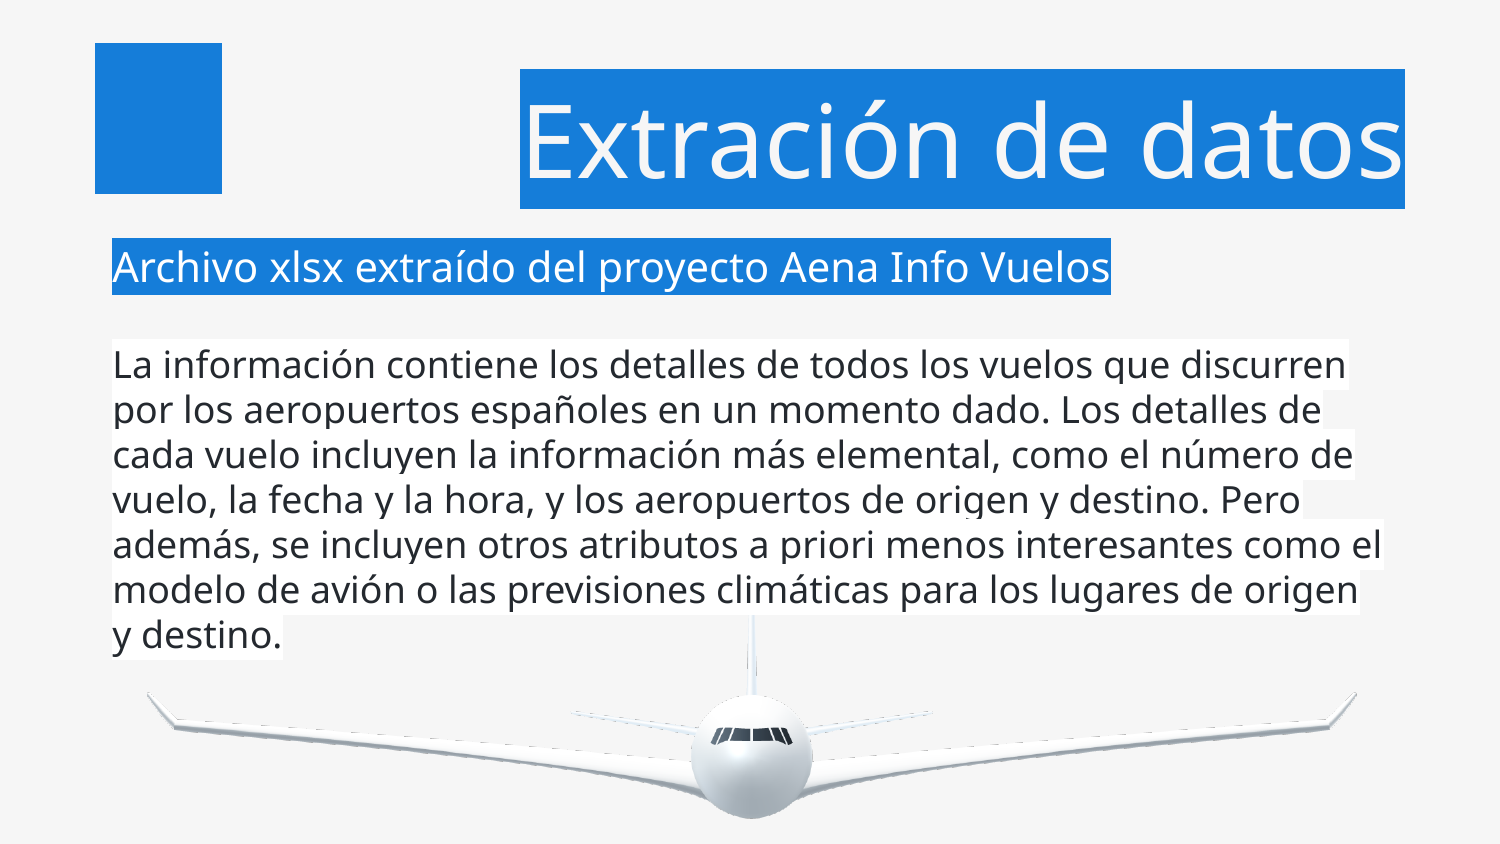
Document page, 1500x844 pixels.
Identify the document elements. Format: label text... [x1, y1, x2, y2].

text_box Archivo xlsx extraído del proyecto Aena Info Vuelos La información contiene los detalles de todos los vuelos que discurren por los aeropuertos españoles en un momento dado. Los detalles de cada vuelo incluyen la información más elemental, como el número de vuelo, la fecha y la hora, y los aeropuertos de origen y destino. Pero además, se incluyen otros atributos a priori menos interesantes como el modelo de avión o las previsiones climáticas para los lugares de origen y destino. [97, 226, 1403, 672]
title Extración de datos [287, 70, 1421, 205]
picture [141, 537, 1360, 831]
title 01 [80, 36, 287, 215]
